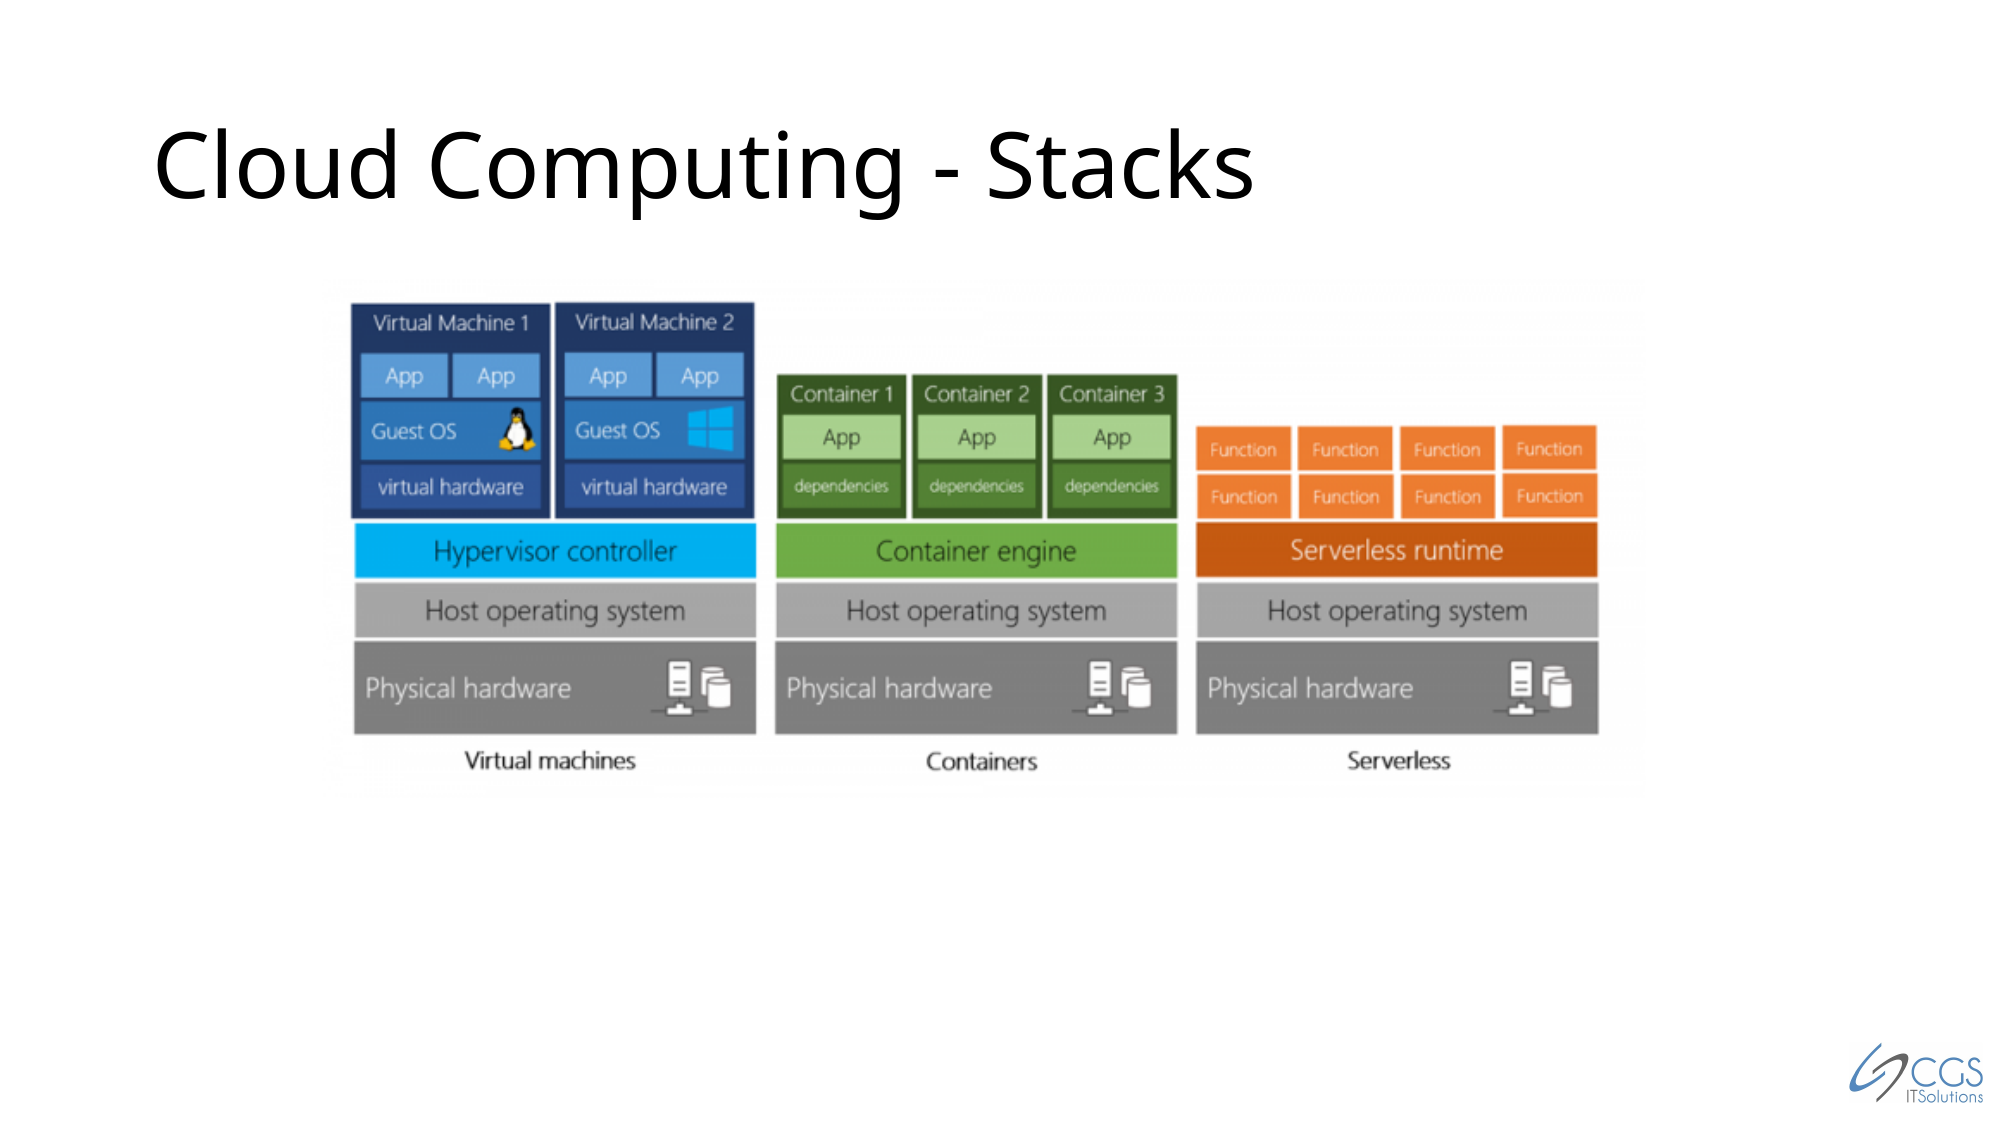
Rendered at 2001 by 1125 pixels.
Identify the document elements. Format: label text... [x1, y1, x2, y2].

picture [1849, 1042, 1983, 1103]
title Cloud Computing - Stacks [137, 59, 1863, 278]
picture [322, 279, 1646, 798]
